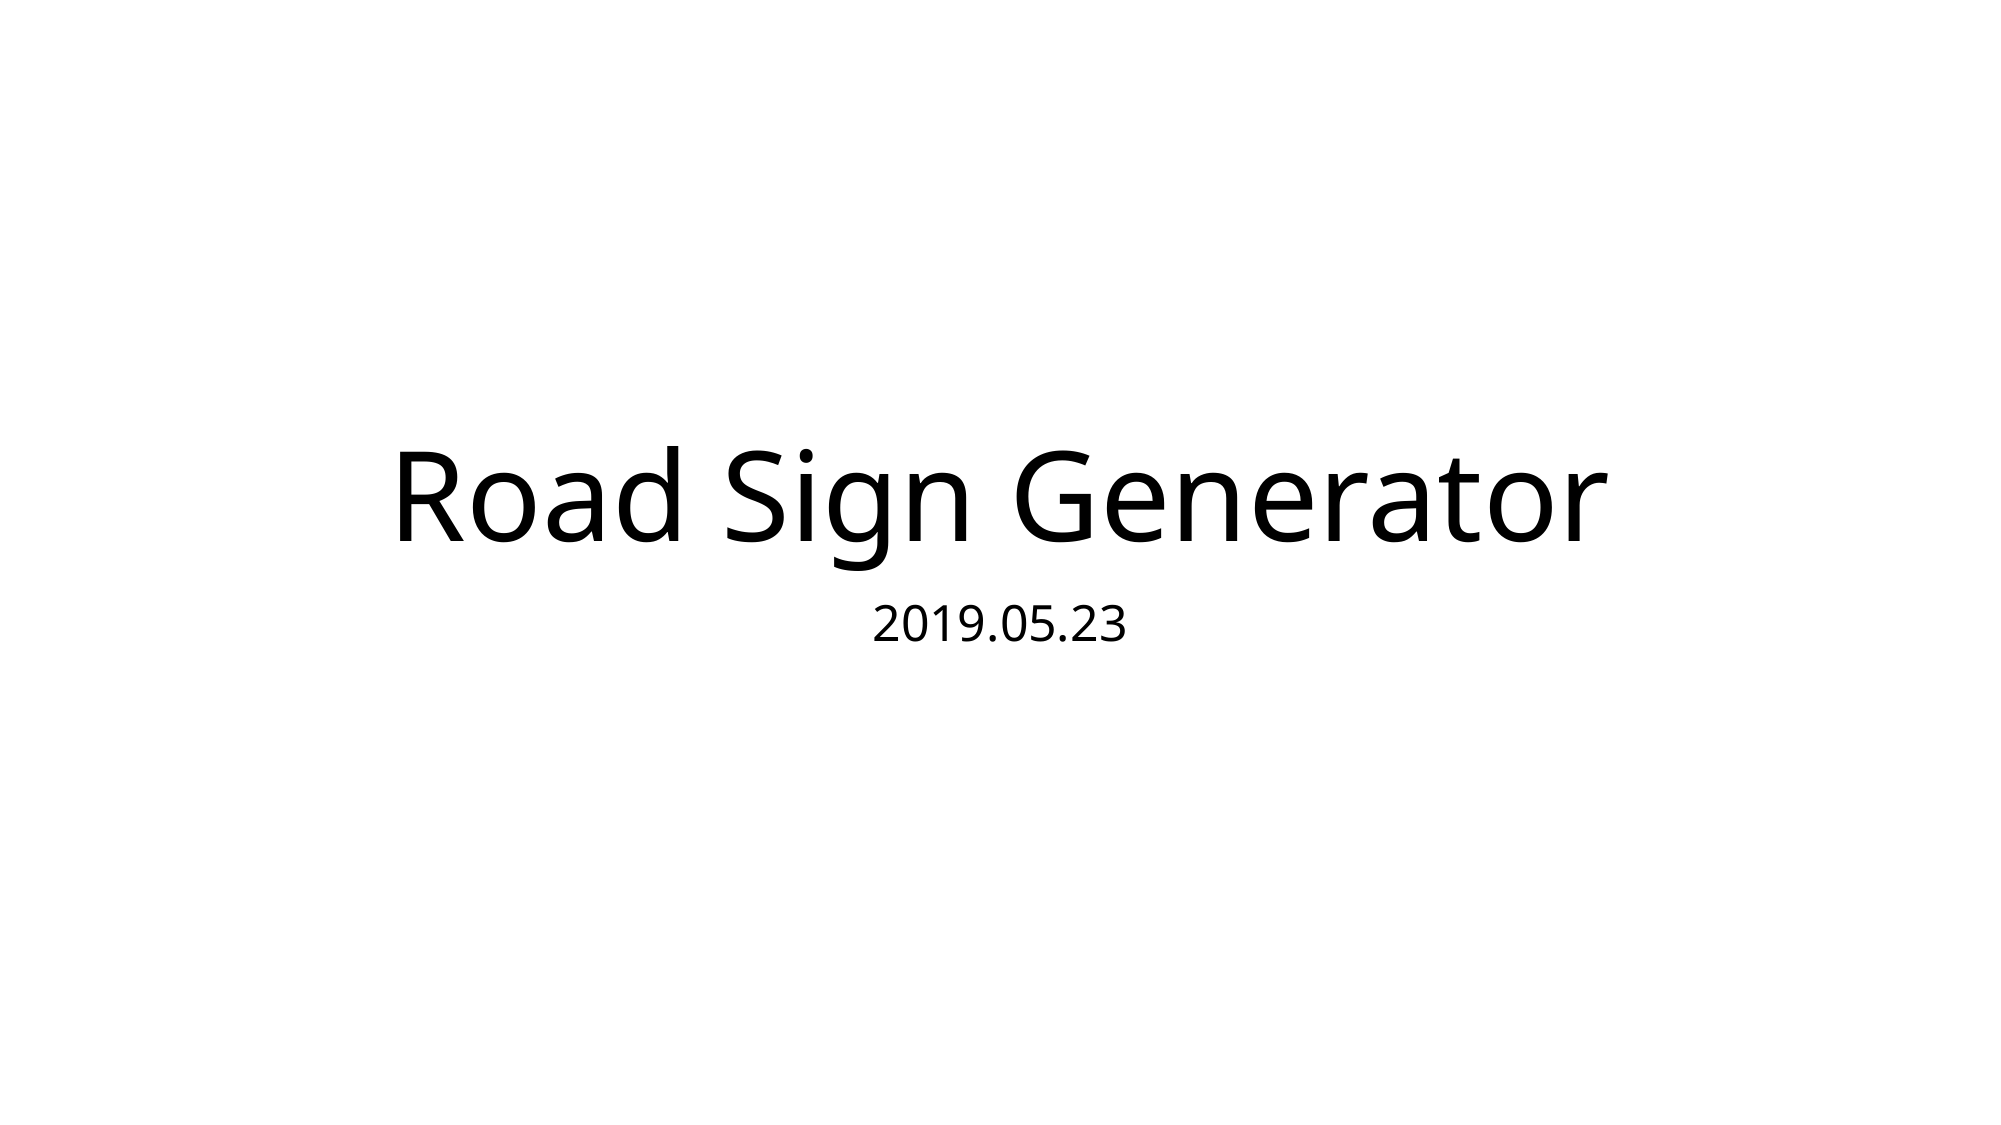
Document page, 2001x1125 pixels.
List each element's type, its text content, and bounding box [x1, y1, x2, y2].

subtitle 2019.05.23 [249, 590, 1750, 863]
title Road Sign Generator [249, 184, 1750, 576]
